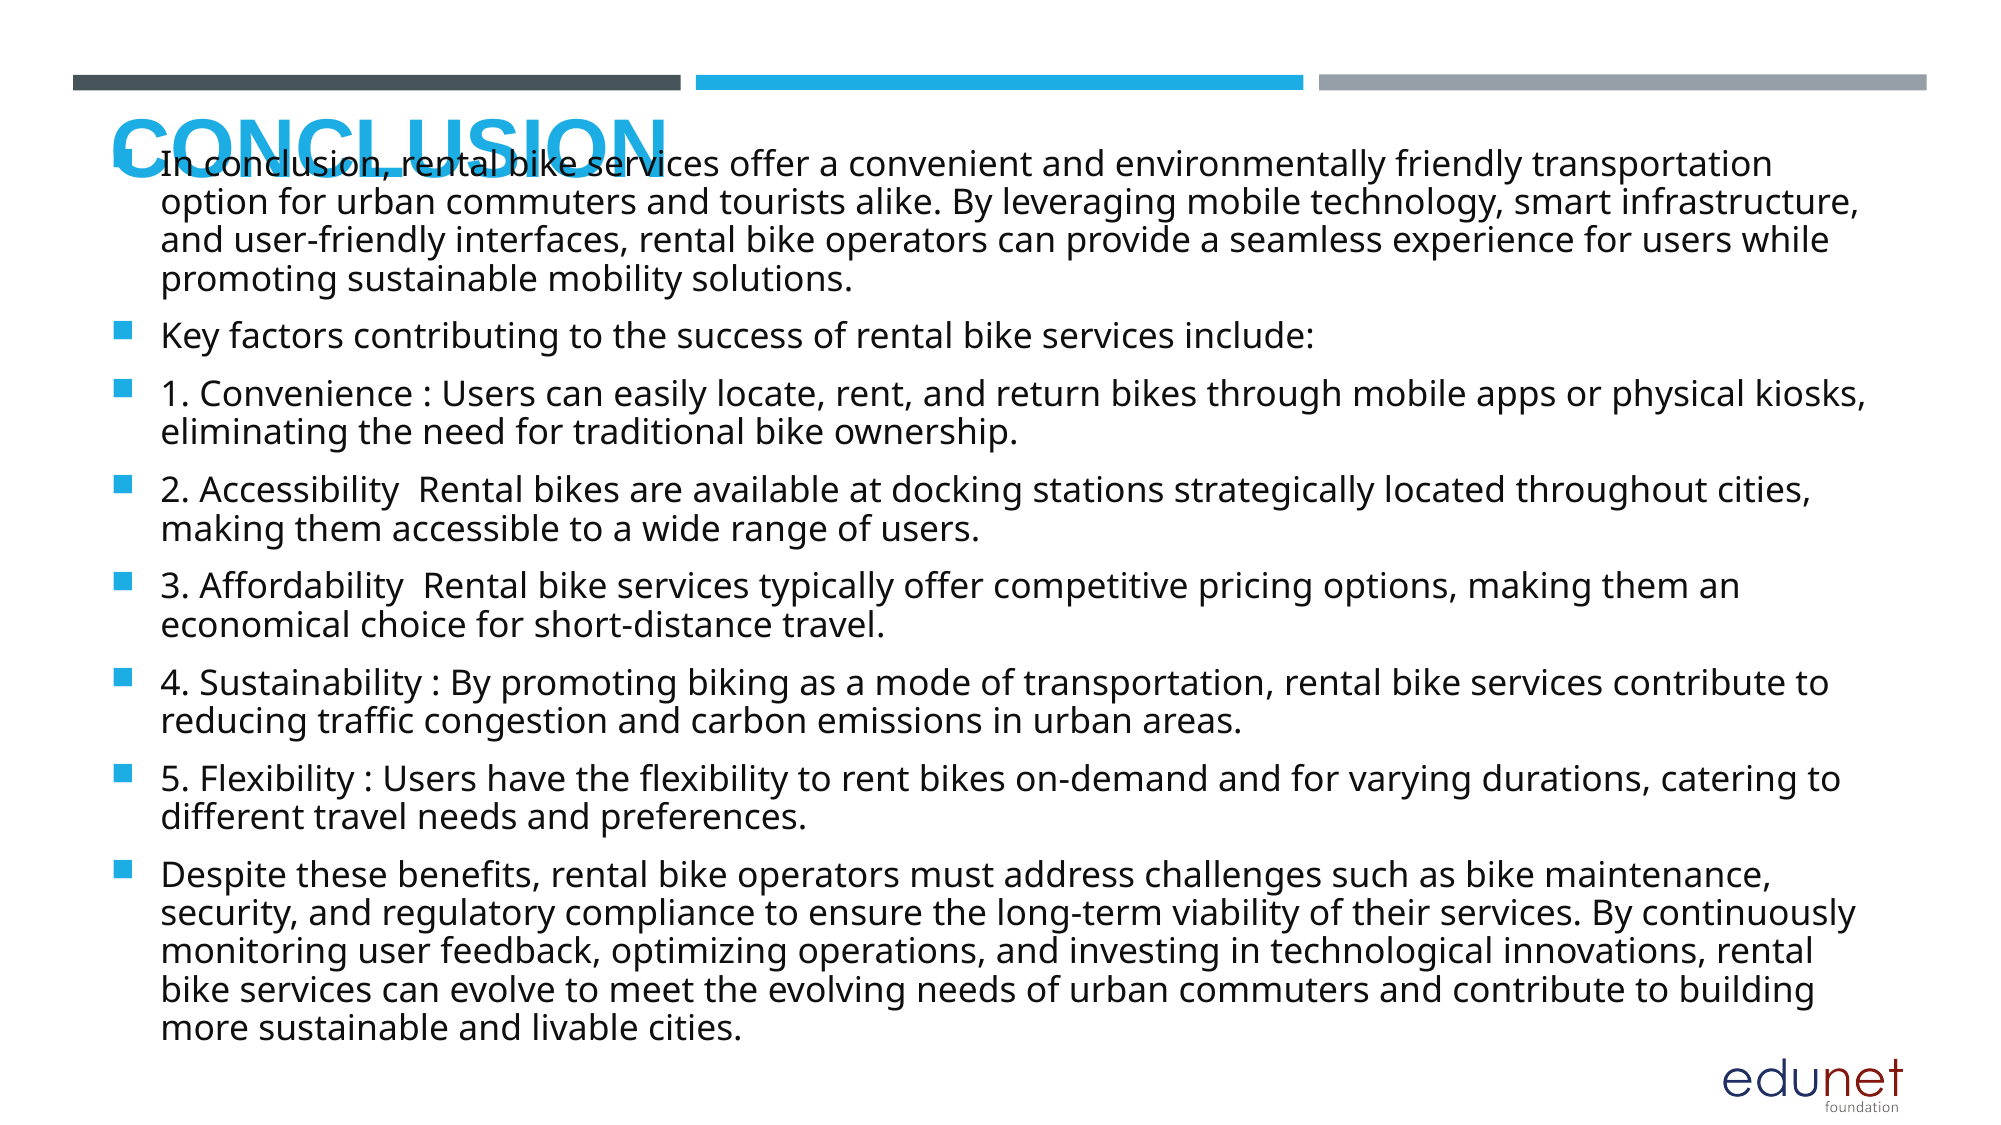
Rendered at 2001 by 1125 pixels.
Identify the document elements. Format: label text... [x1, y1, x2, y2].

picture [1719, 1056, 1905, 1116]
list In conclusion, rental bike services offer a convenient and environmentally friendly transportation option for urban commuters and tourists alike. By leveraging mobile technology, smart infrastructure, and user-friendly interfaces, rental bike operators can provide a seamless experience for users while promoting sustainable mobility solutions. Key factors contributing to the success of rental bike services include: 1. Convenience : Users can easily locate, rent, and return bikes through mobile apps or physical kiosks, eliminating the need for traditional bike ownership. 2. Accessibility Rental bikes are available at docking stations strategically located throughout cities, making them accessible to a wide range of users. 3. Affordability Rental bike services typically offer competitive pricing options, making them an economical choice for short-distance travel. 4. Sustainability : By promoting biking as a mode of transportation, rental bike services contribute to reducing traffic congestion and carbon emissions in urban areas. 5. Flexibility : Users have the flexibility to rent bikes on-demand and for varying durations, catering to different travel needs and preferences. Despite these benefits, rental bike operators must address challenges such as bike maintenance, security, and regulatory compliance to ensure the long-term viability of their services. By continuously monitoring user feedback, optimizing operations, and investing in technological innovations, rental bike services can evolve to meet the evolving needs of urban commuters and contribute to building more sustainable and livable cities. [94, 213, 1906, 981]
title Conclusion [94, 114, 1906, 203]
